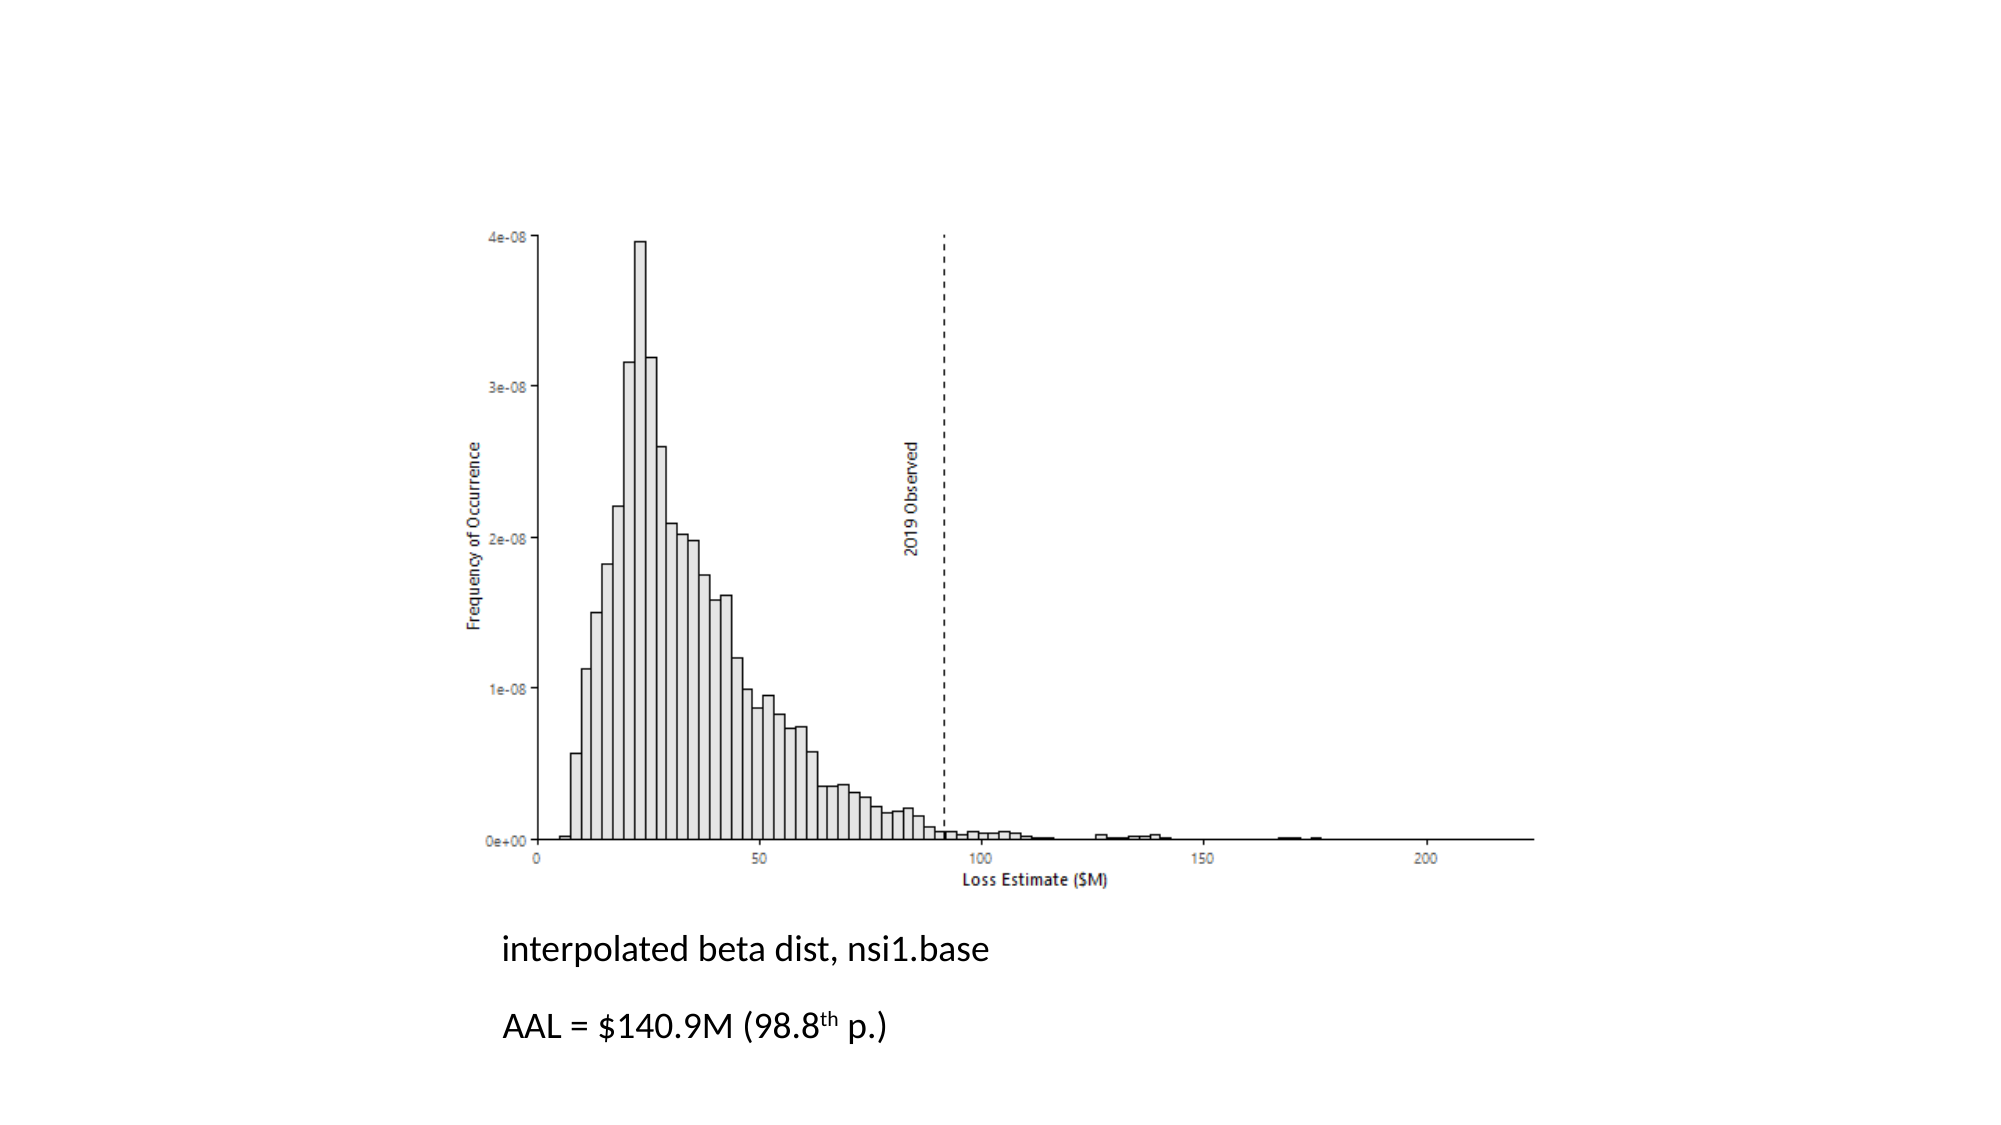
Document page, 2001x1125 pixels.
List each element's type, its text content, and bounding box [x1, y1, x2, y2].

text_box interpolated beta dist, nsi1.base [486, 916, 1006, 977]
picture [453, 224, 1547, 900]
text_box AAL = $140.9M (98.8th p.) [487, 993, 904, 1054]
